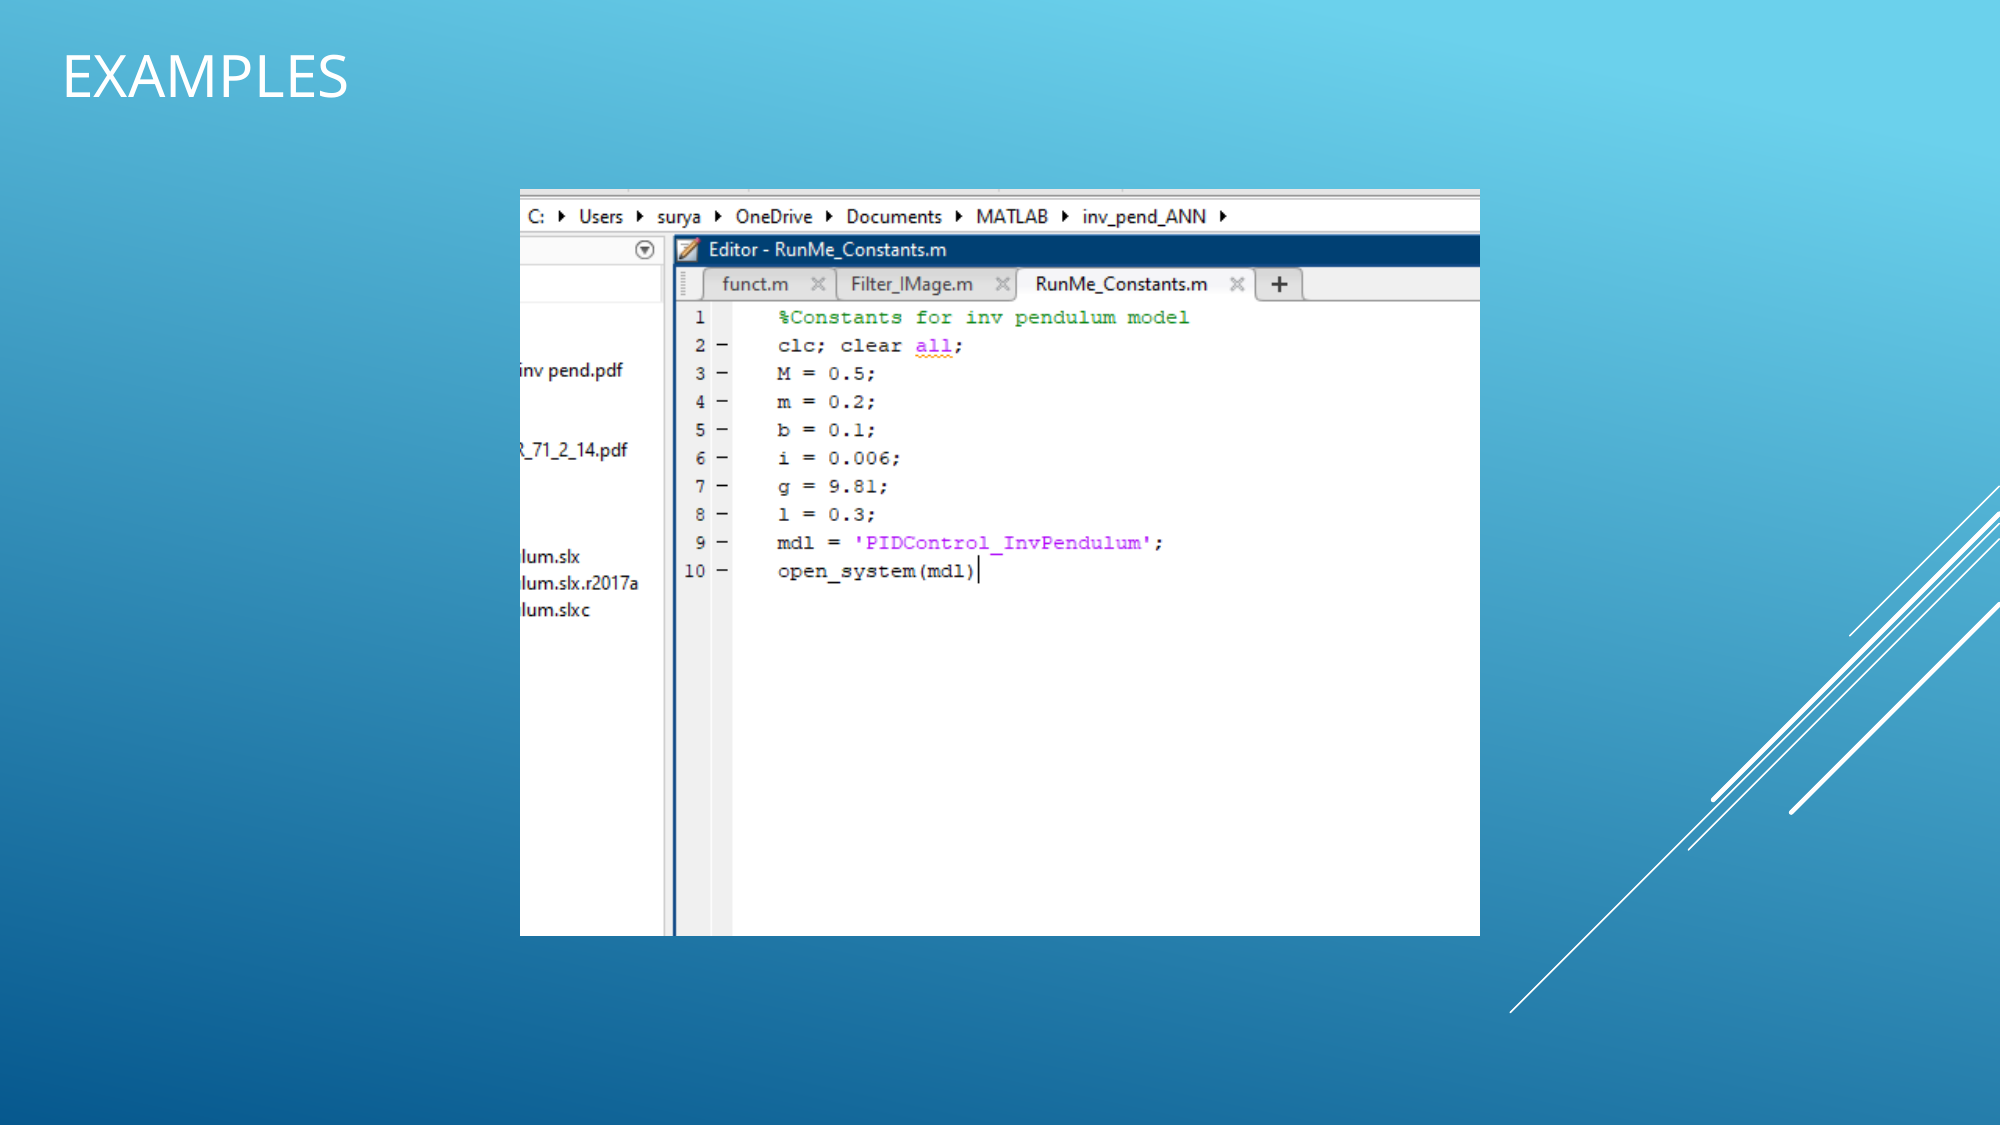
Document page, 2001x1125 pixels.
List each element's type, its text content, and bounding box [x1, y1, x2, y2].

picture [520, 189, 1480, 936]
title eXAMPLES [46, 31, 1000, 117]
